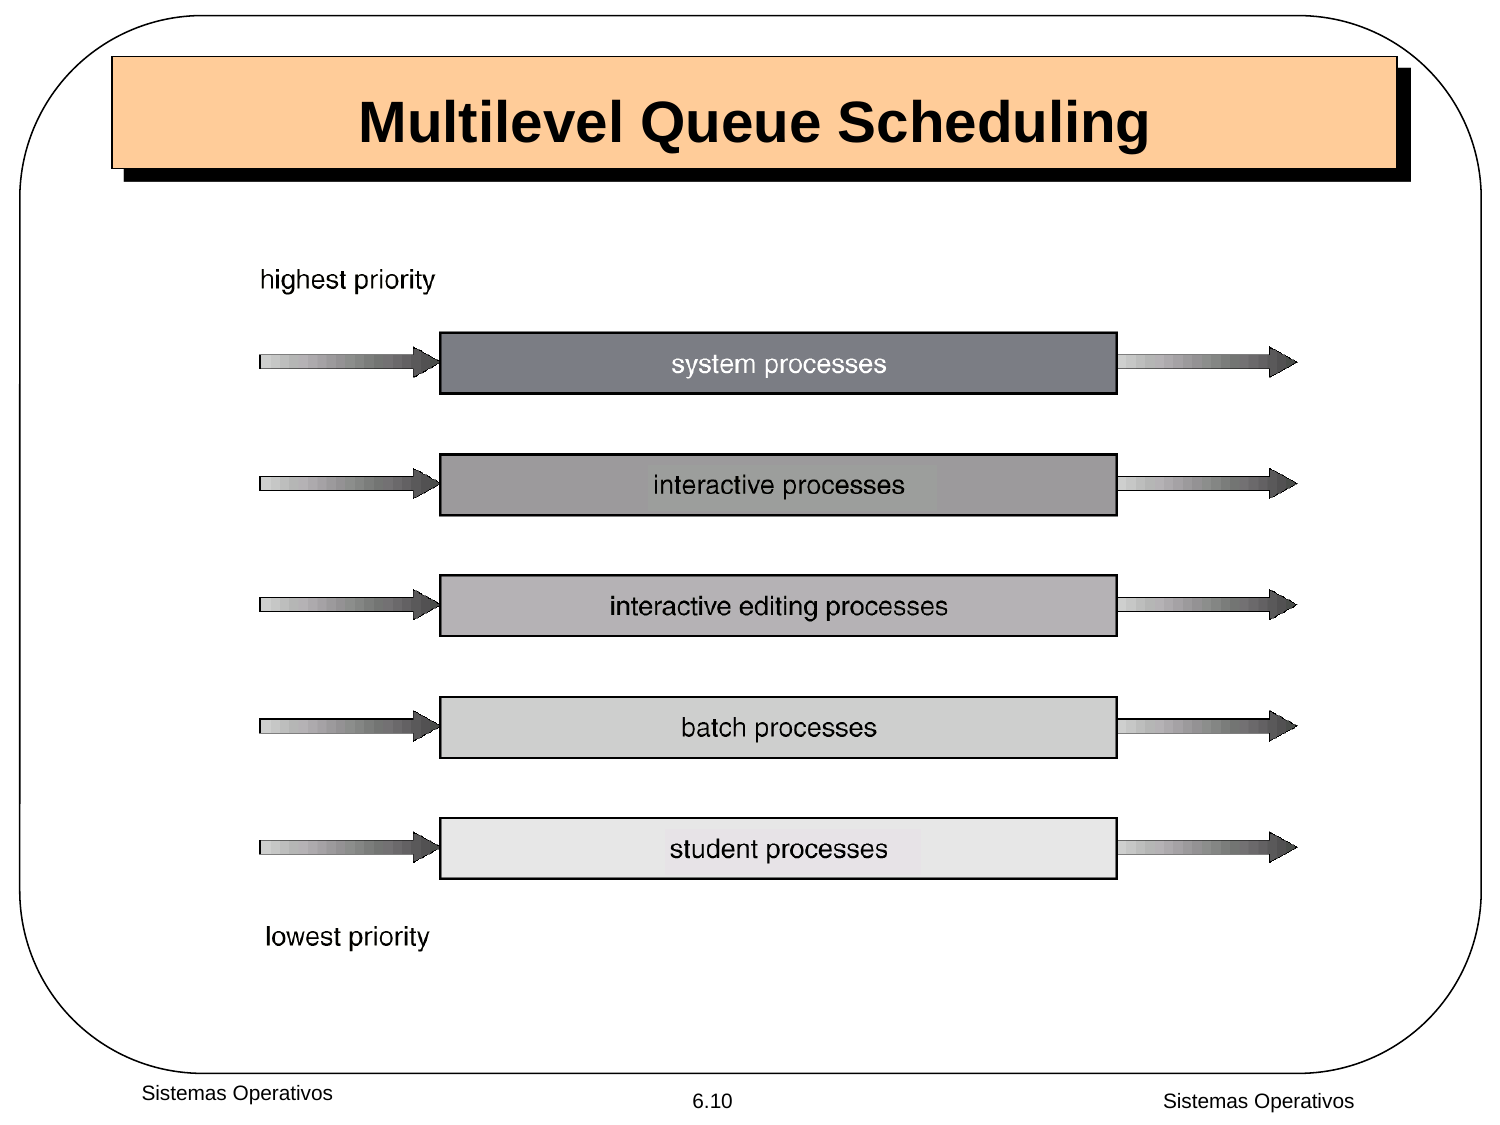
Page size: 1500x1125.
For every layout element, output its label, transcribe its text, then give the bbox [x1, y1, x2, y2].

picture [258, 261, 1298, 953]
title Multilevel Queue Scheduling [190, 81, 1321, 157]
footer Sistemas Operativos [0, 1072, 476, 1125]
